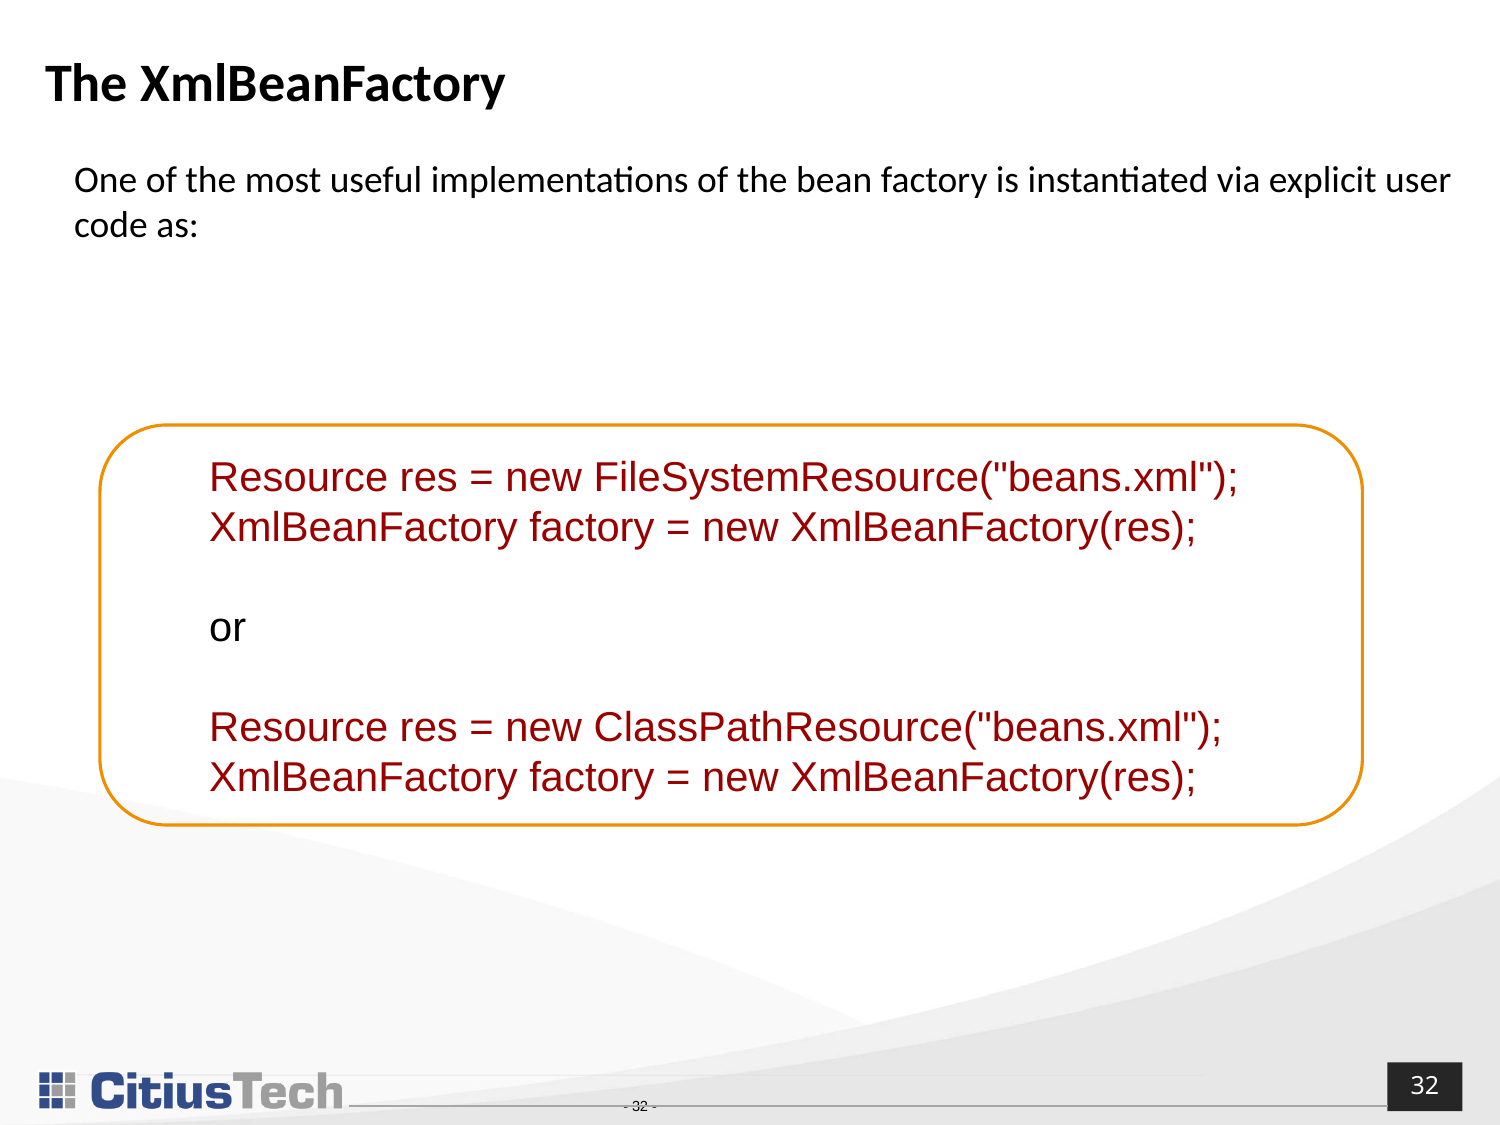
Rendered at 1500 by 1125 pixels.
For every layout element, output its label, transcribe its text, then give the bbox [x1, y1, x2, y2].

list One of the most useful implementations of the bean factory is instantiated via explicit user code as: [59, 147, 1477, 1012]
picture [0, 0, 1500, 1125]
text_box Resource res = new FileSystemResource("beans.xml"); XmlBeanFactory factory = new XmlBeanFactory(res); or Resource res = new ClassPathResource("beans.xml"); XmlBeanFactory factory = new XmlBeanFactory(res); [99, 424, 1363, 826]
title The XmlBeanFactory [30, 21, 1478, 113]
